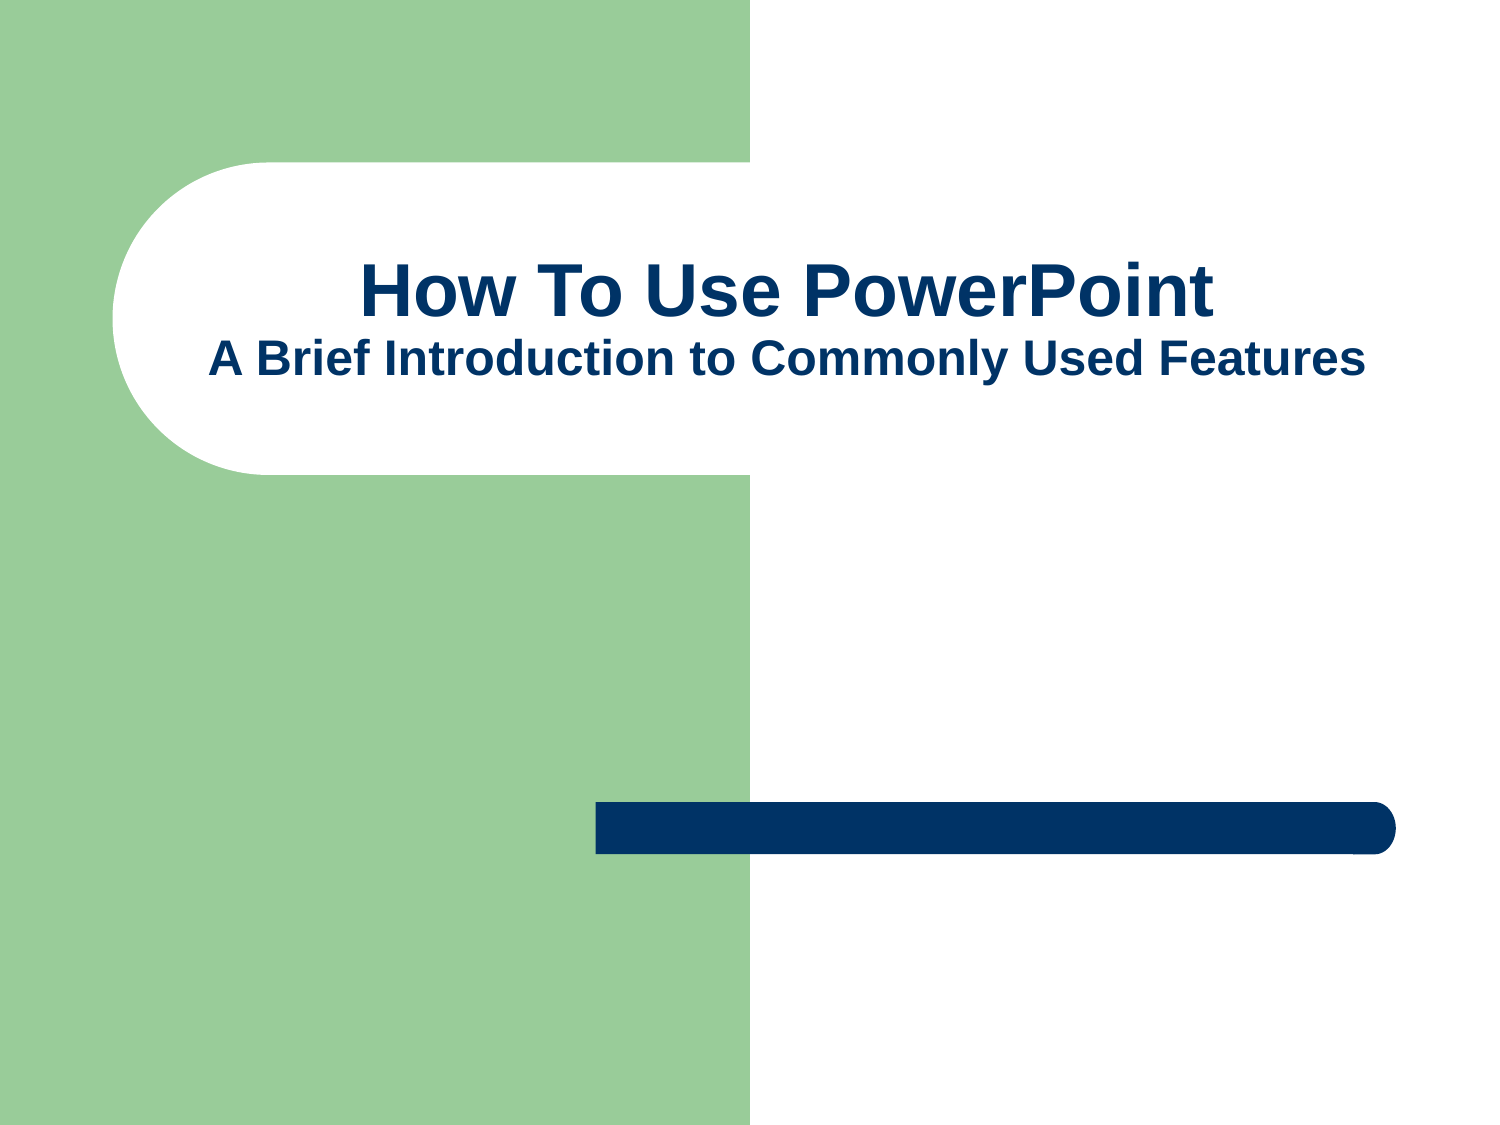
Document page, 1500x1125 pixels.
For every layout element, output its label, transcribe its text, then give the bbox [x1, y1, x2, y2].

title How To Use PowerPoint A Brief Introduction to Commonly Used Features [112, 162, 1463, 475]
